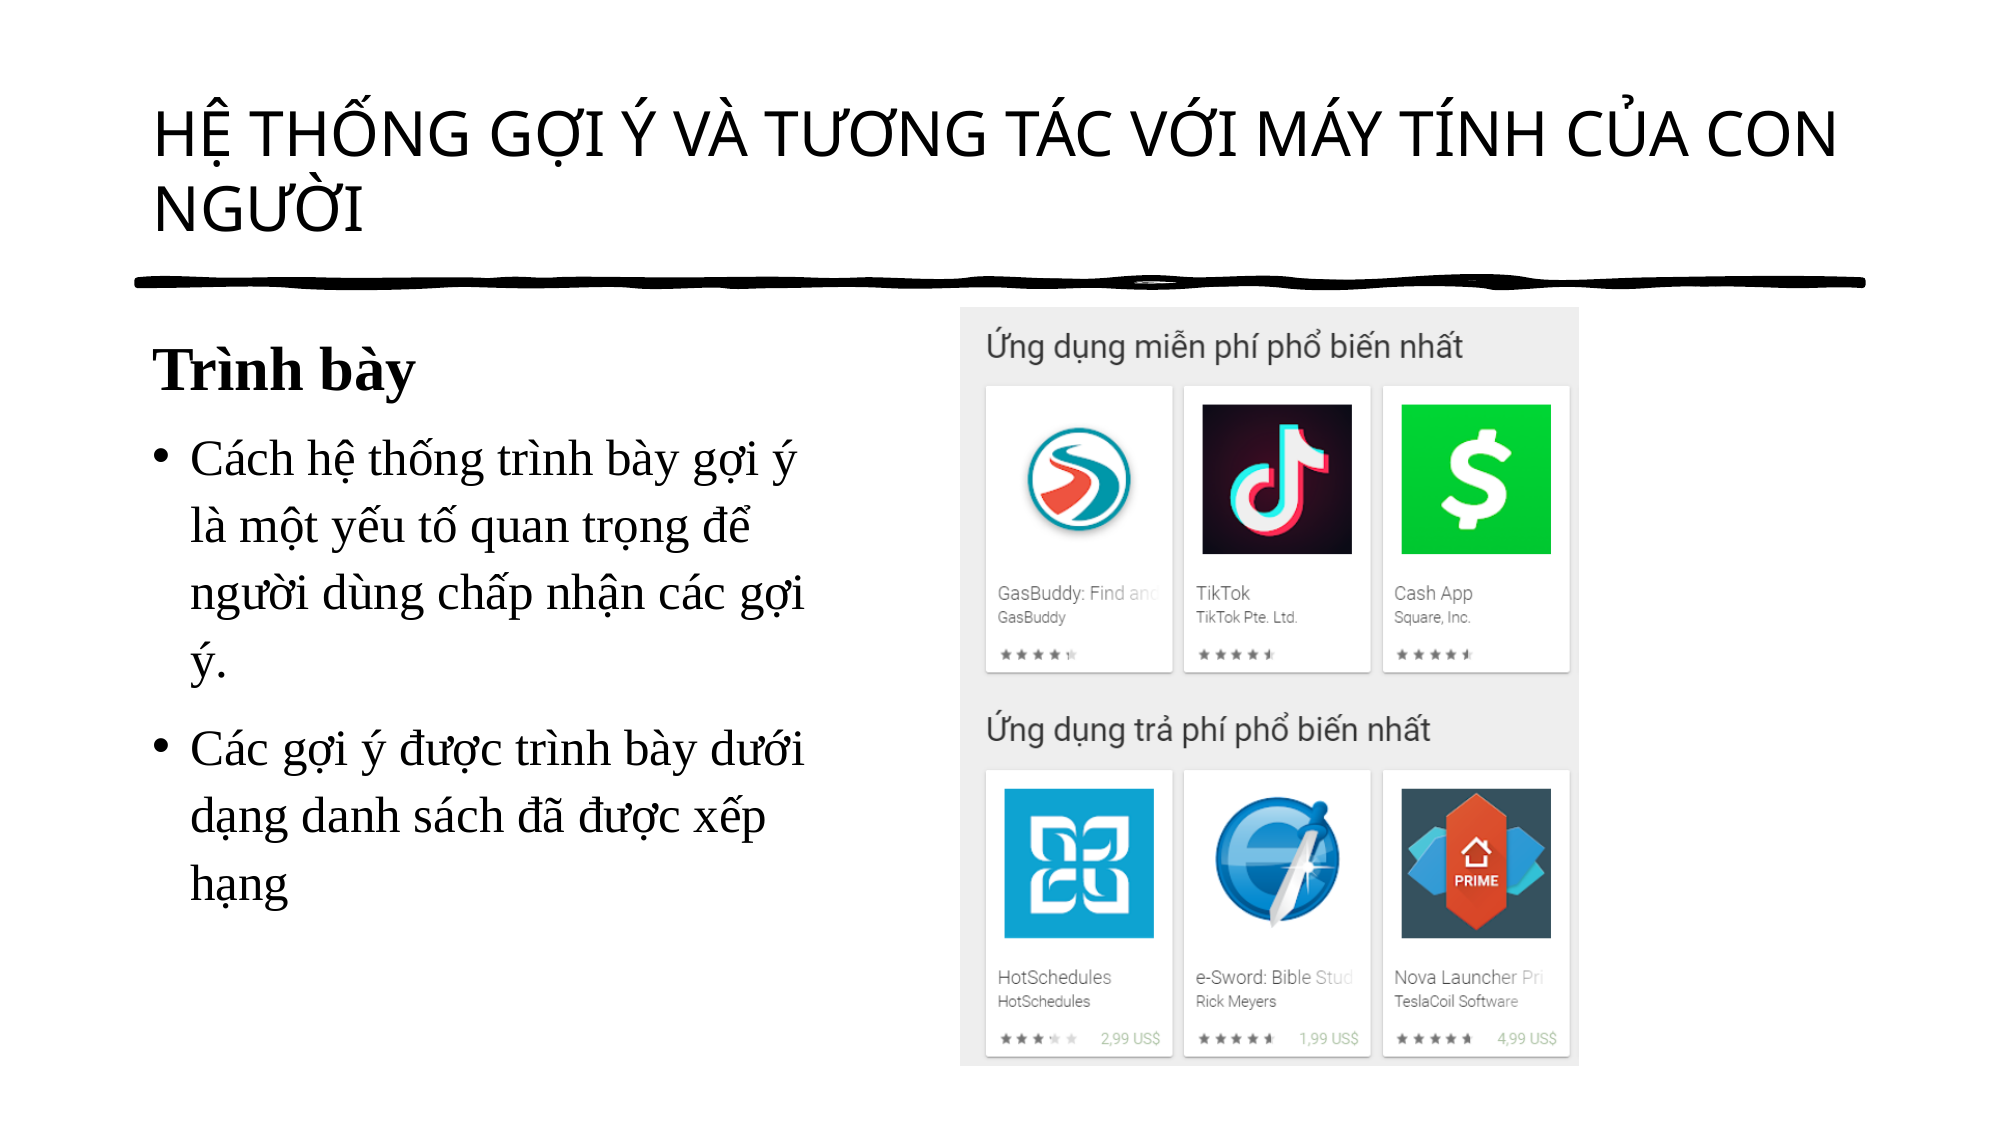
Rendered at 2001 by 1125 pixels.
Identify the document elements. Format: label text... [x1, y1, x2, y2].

list Trình bày [137, 325, 960, 411]
title HỆ THỐNG GỢI Ý VÀ TƯƠNG TÁC VỚI MÁY TÍNH CỦA CON NGƯỜI [137, 59, 1863, 278]
picture [960, 307, 1579, 1066]
list Cách hệ thống trình bày gợi ý là một yếu tố quan trọng để người dùng chấp nhận các gợi ý. Các gợi ý được trình bày dưới dạng danh sách đã được xếp hạng [137, 410, 847, 1016]
